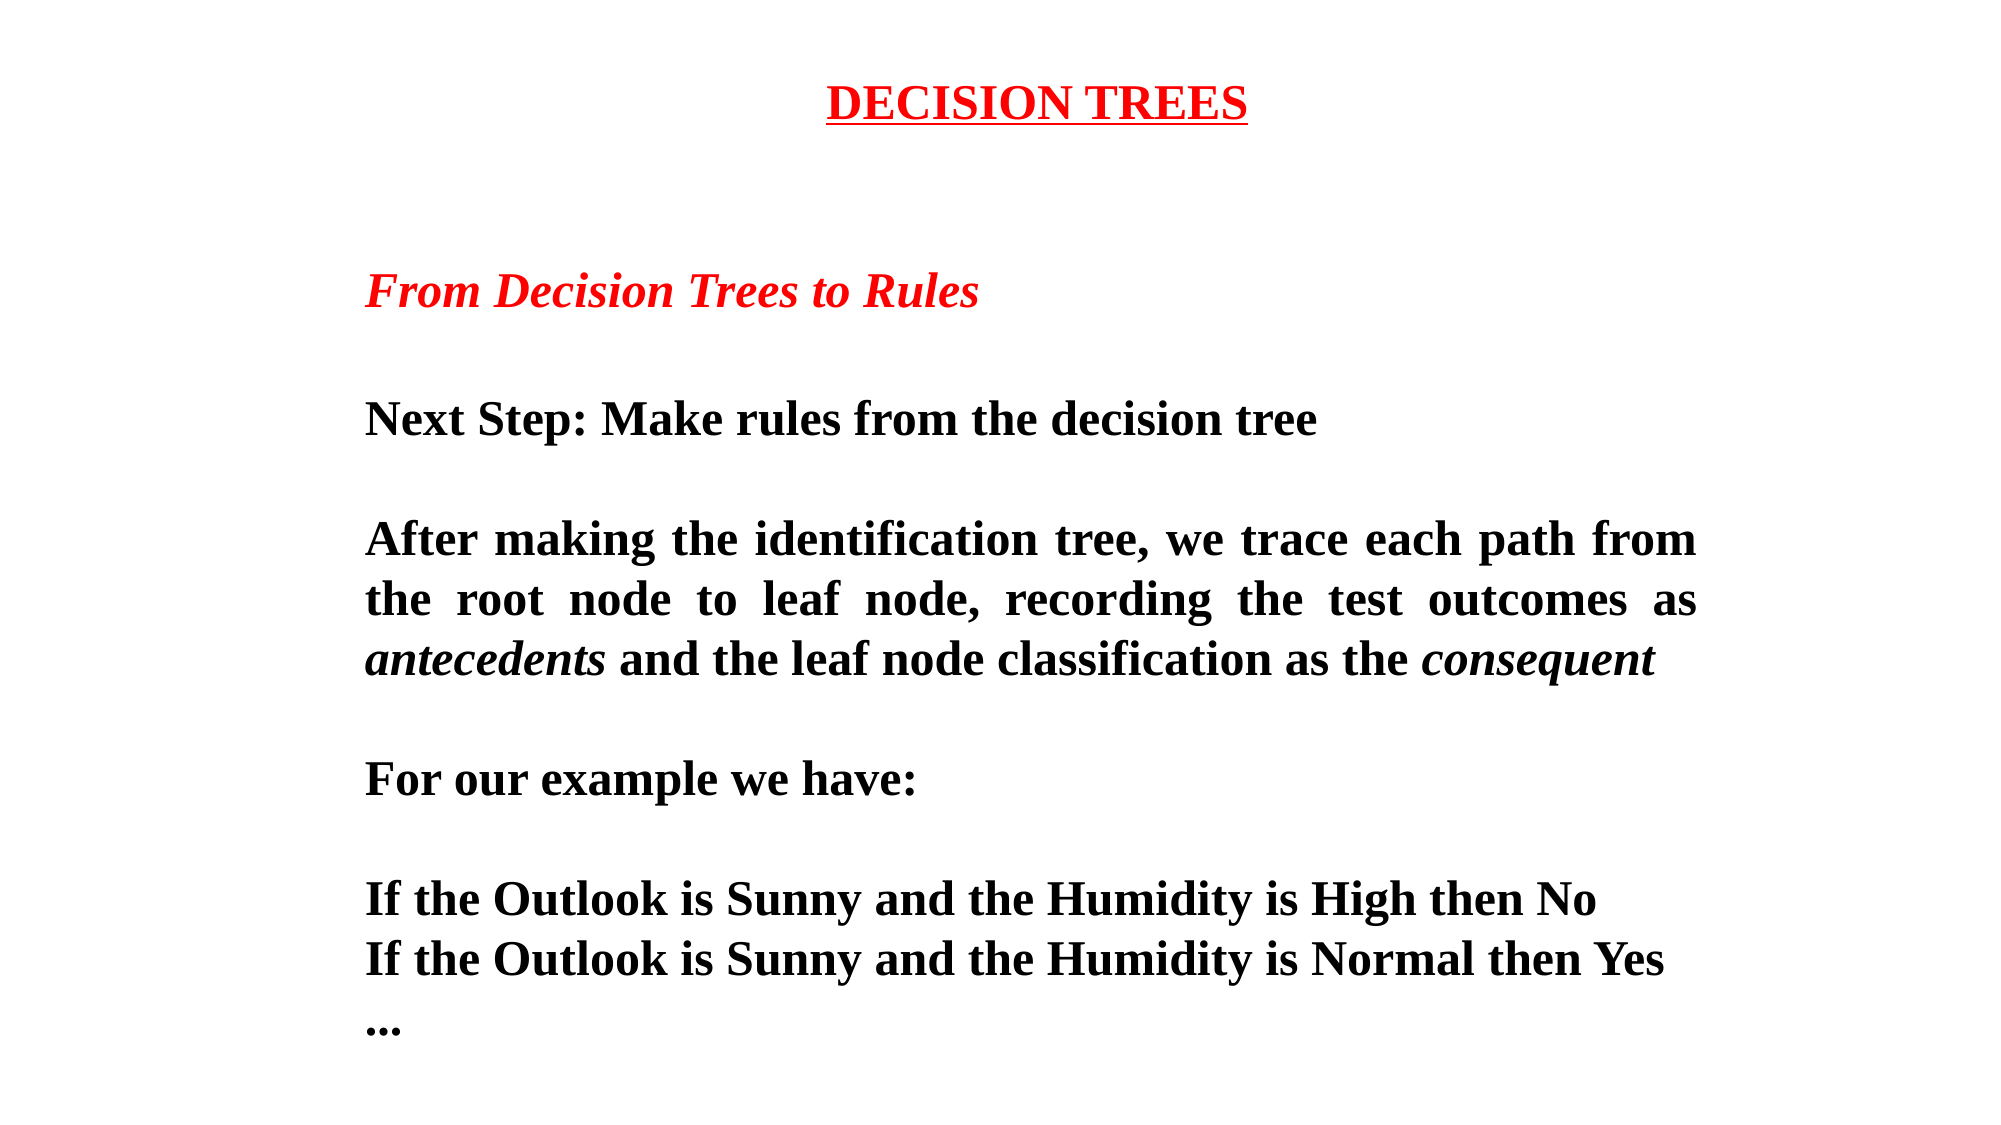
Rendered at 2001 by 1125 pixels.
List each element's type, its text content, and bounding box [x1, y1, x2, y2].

text_box From Decision Trees to Rules [349, 249, 1692, 325]
text_box Next Step: Make rules from the decision tree After making the identification tree, we trace each path from the root node to leaf node, recording the test outcomes as antecedents and the leaf node classification as the consequent For our example we have: If the Outlook is Sunny and the Humidity is High then No If the Outlook is Sunny and the Humidity is Normal then Yes ... [349, 378, 1713, 1053]
text_box DECISION TREES [375, 62, 1700, 138]
